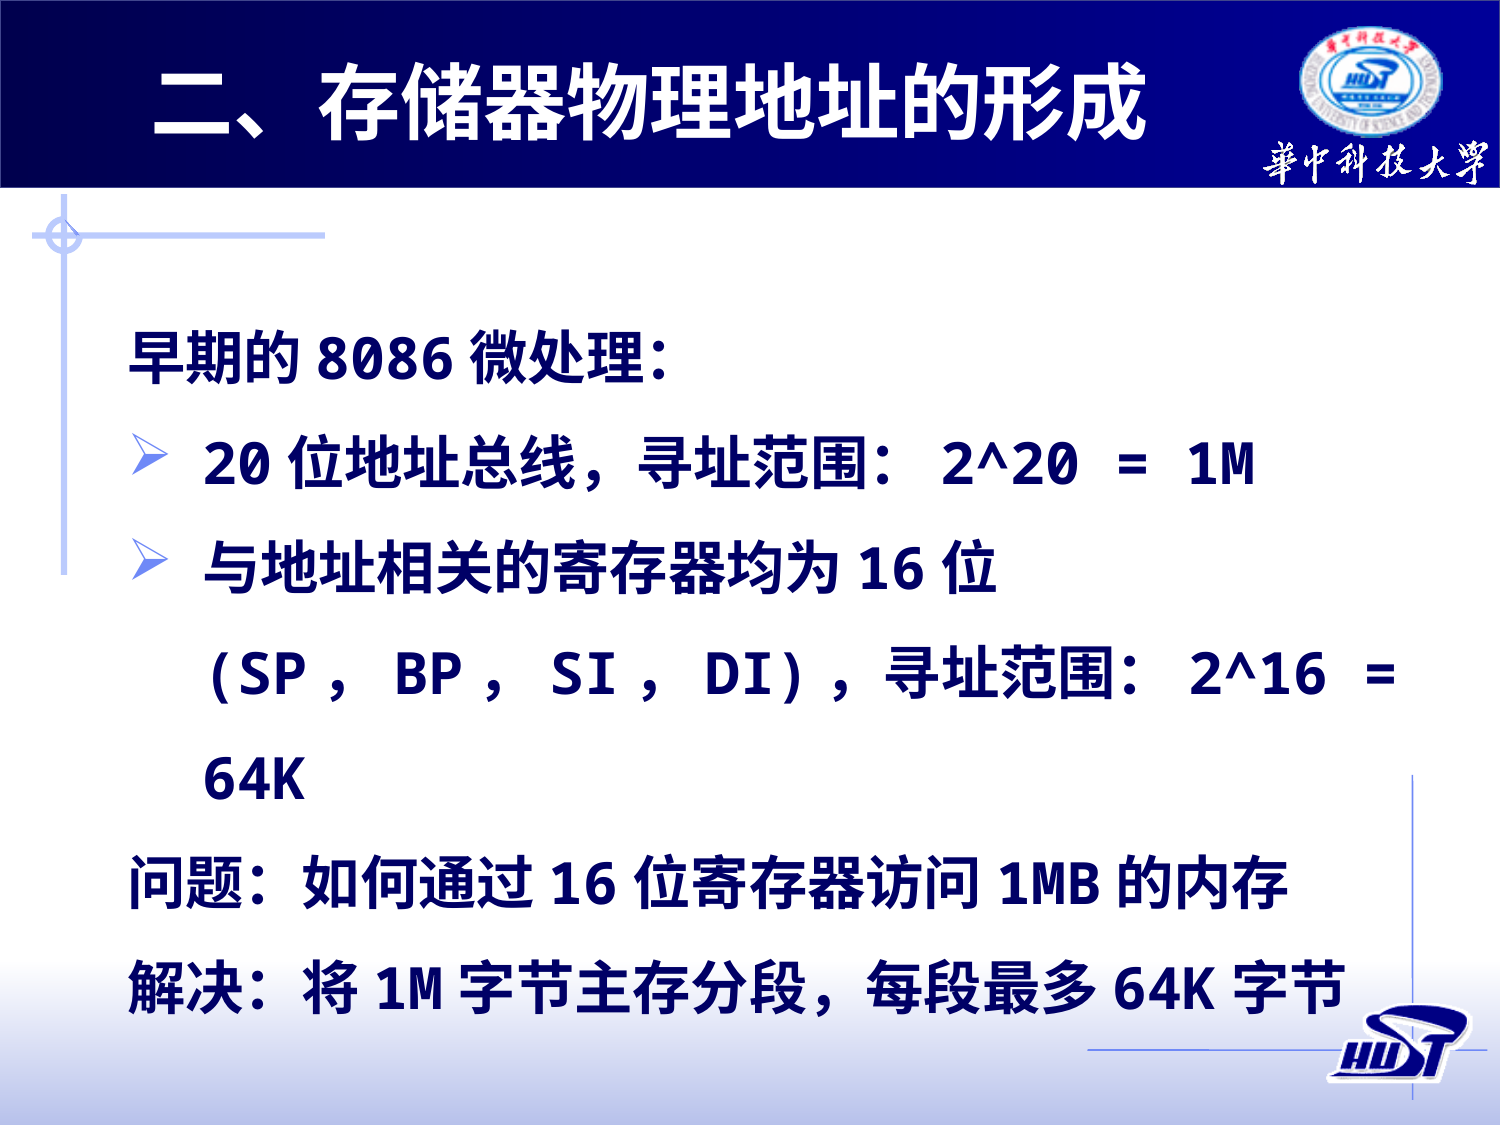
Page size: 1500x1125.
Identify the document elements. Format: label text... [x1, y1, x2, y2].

text_box 二、存储器物理地址的形成 [135, 42, 1329, 158]
picture [1262, 140, 1488, 185]
picture [1299, 26, 1443, 138]
list 早期的8086微处理： 20位地址总线，寻址范围：2^20 = 1M 与地址相关的寄存器均为16位(SP，BP，SI，DI)，寻址范围：2^16 = 64K 问题：如何通过16位寄存器访问1MB的内存 解决：将1M字节主存分段，每段最多64K字节 [111, 278, 1438, 988]
